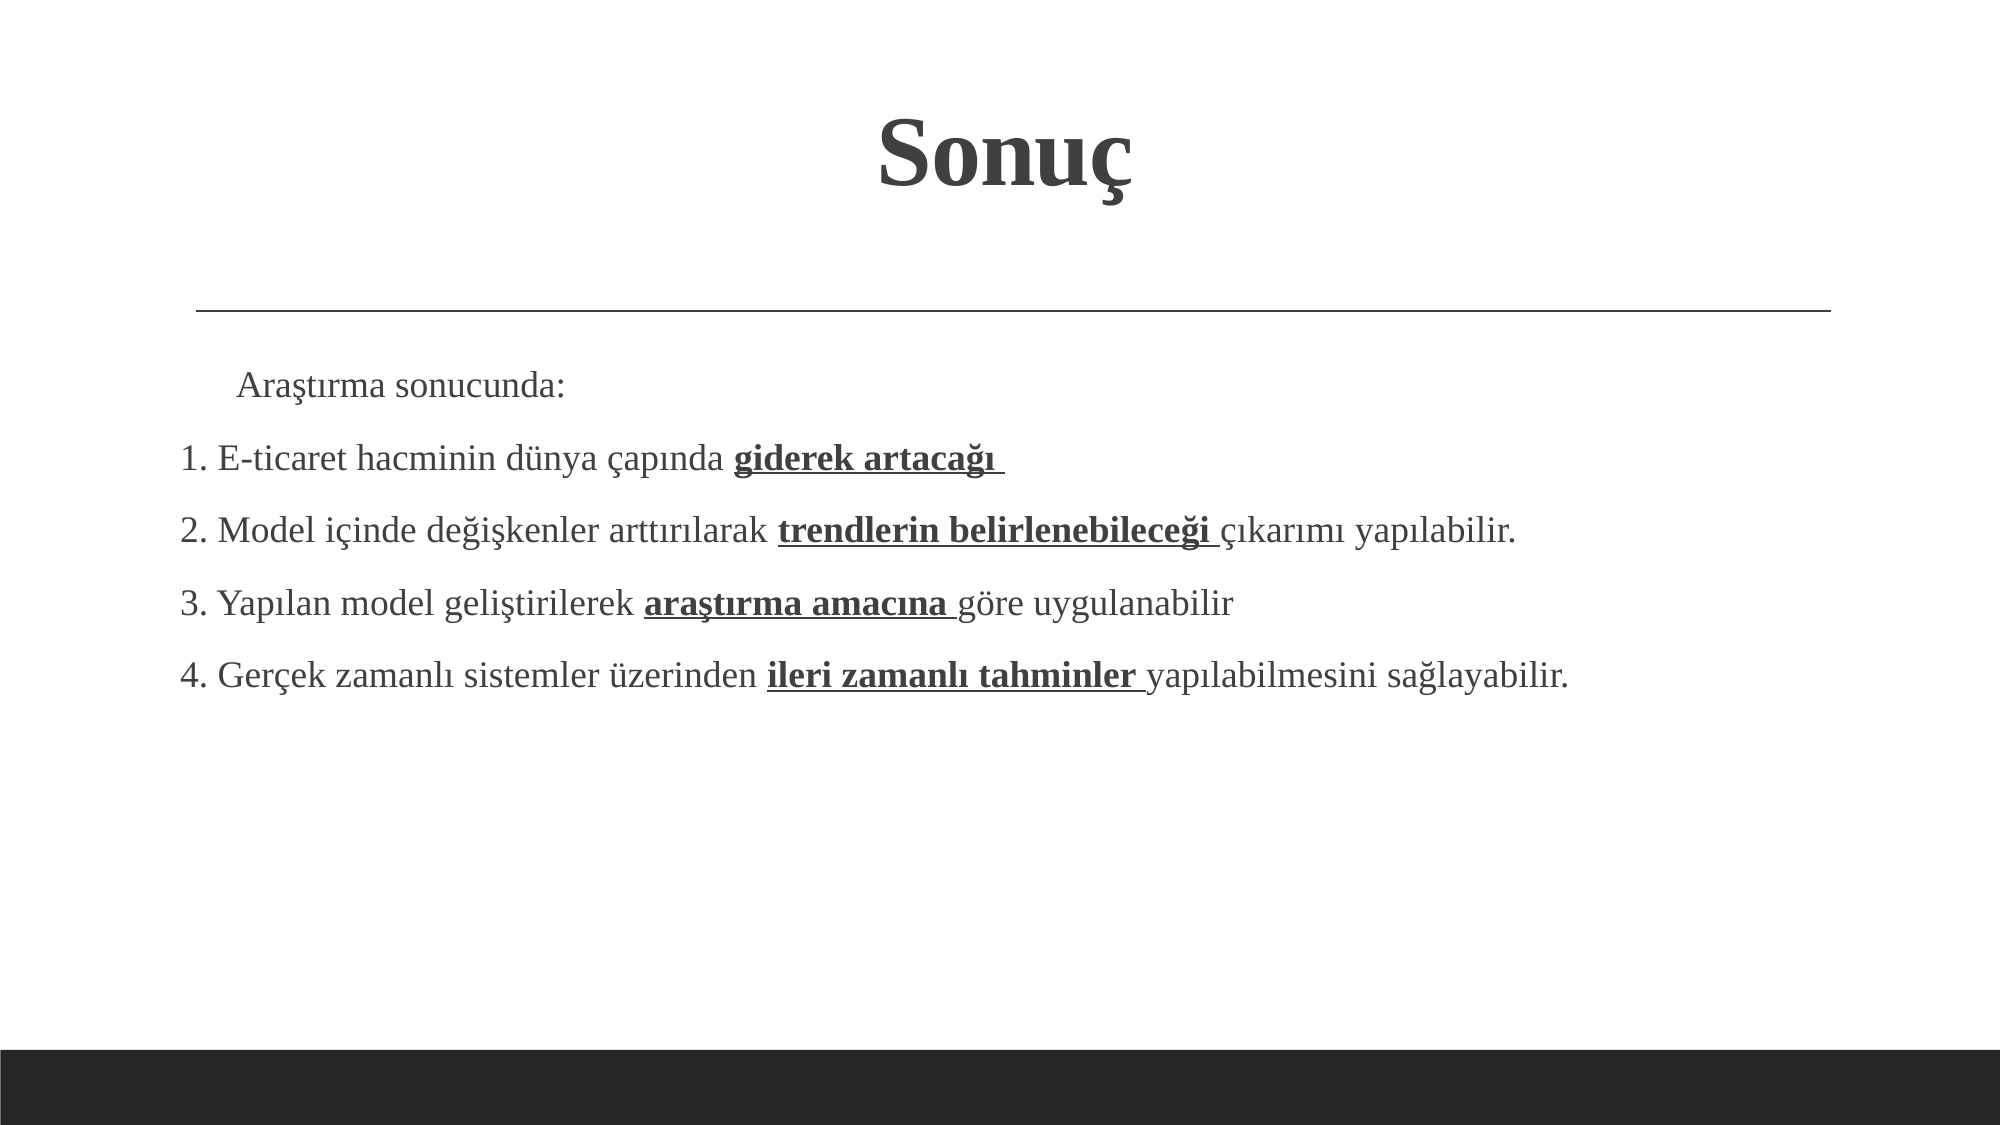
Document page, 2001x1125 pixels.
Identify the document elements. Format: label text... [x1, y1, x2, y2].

list Araştırma sonucunda: 1. E-ticaret hacminin dünya çapında giderek artacağı 2. Model içinde değişkenler arttırılarak trendlerin belirlenebileceği çıkarımı yapılabilir. 3. Yapılan model geliştirilerek araştırma amacına göre uygulanabilir 4. Gerçek zamanlı sistemler üzerinden ileri zamanlı tahminler yapılabilmesini sağlayabilir. [180, 345, 1830, 963]
title Sonuç [180, 47, 1830, 215]
